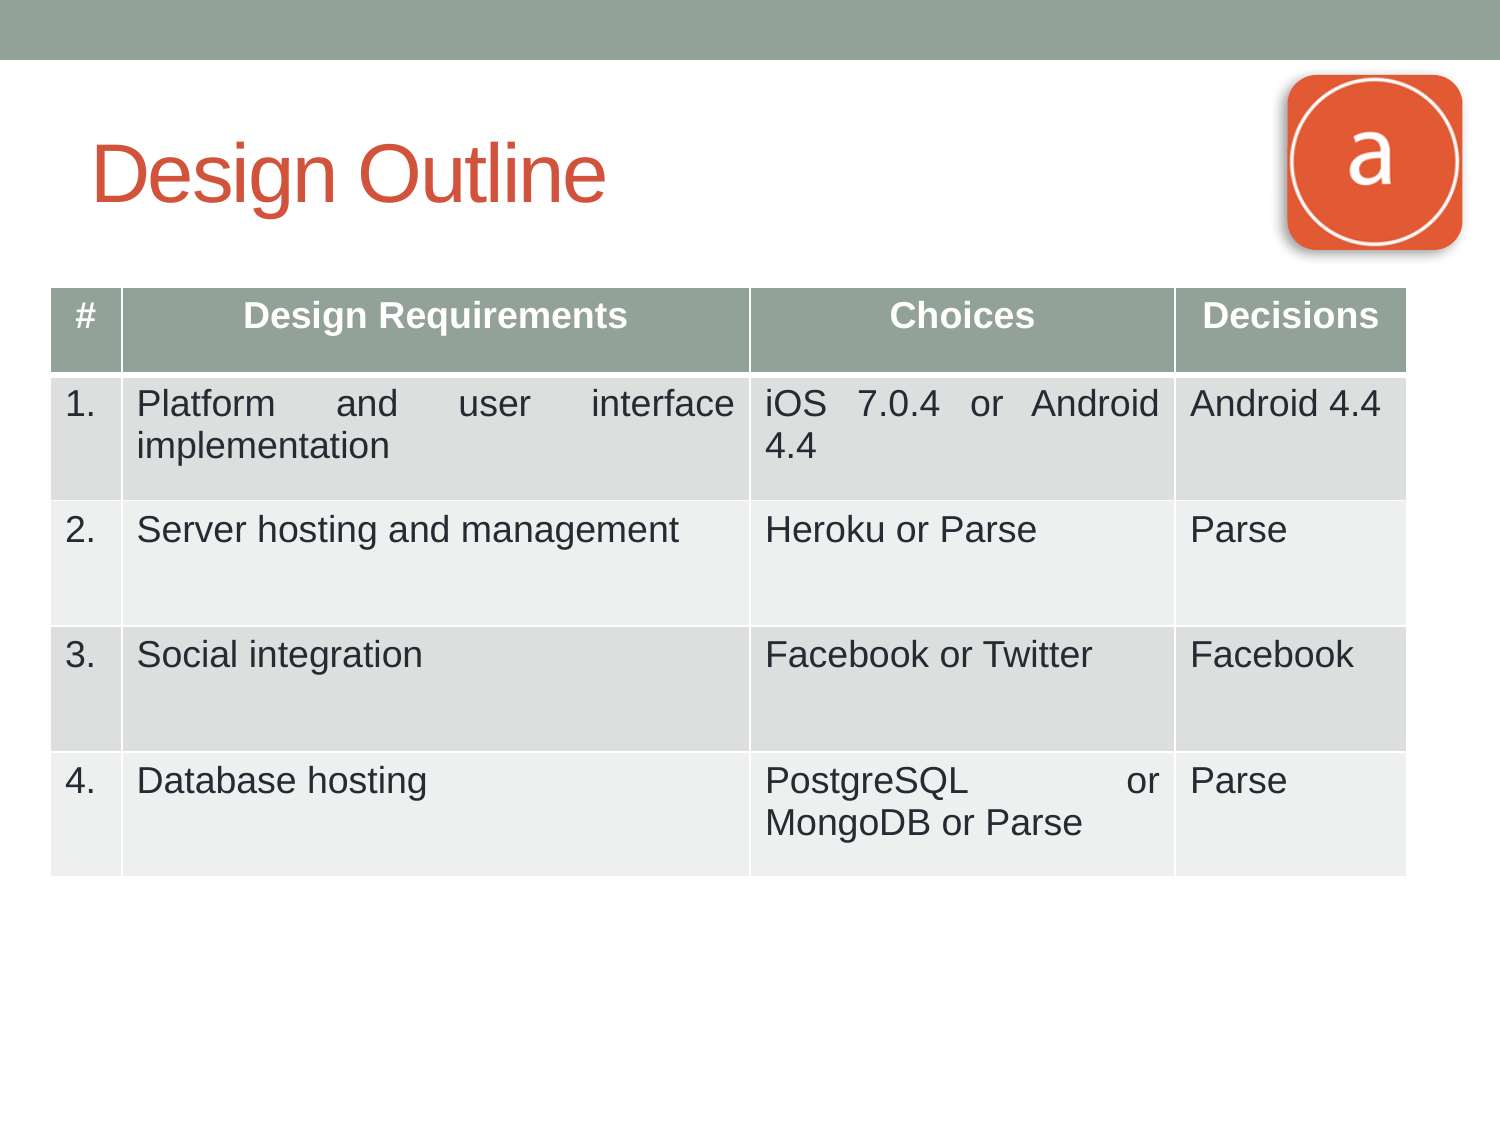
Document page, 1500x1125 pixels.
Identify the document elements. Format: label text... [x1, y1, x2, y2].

table_cell Server hosting and management [123, 501, 749, 625]
table_cell Database hosting [123, 753, 749, 876]
table_cell 4. [51, 753, 121, 876]
table_header Decisions [1176, 288, 1406, 372]
table_header # [51, 288, 121, 372]
table_cell Android 4.4 [1176, 378, 1406, 500]
picture [1287, 74, 1463, 251]
table_cell PostgreSQL or MongoDB or Parse [751, 753, 1174, 876]
table_cell iOS 7.0.4 or Android 4.4 [751, 378, 1174, 500]
table_cell Facebook or Twitter [751, 627, 1174, 751]
table_cell Heroku or Parse [751, 501, 1174, 625]
table_cell Parse [1176, 753, 1406, 876]
table_cell Parse [1176, 501, 1406, 625]
table_cell 3. [51, 627, 121, 751]
table_header Design Requirements [123, 288, 749, 372]
table_cell 1. [51, 378, 121, 500]
table_header Choices [751, 288, 1174, 372]
table_cell 2. [51, 501, 121, 625]
table_cell Platform and user interface implementation [123, 378, 749, 500]
table_cell Facebook [1176, 627, 1406, 751]
title Design Outline [75, 87, 1283, 250]
table_cell Social integration [123, 627, 749, 751]
